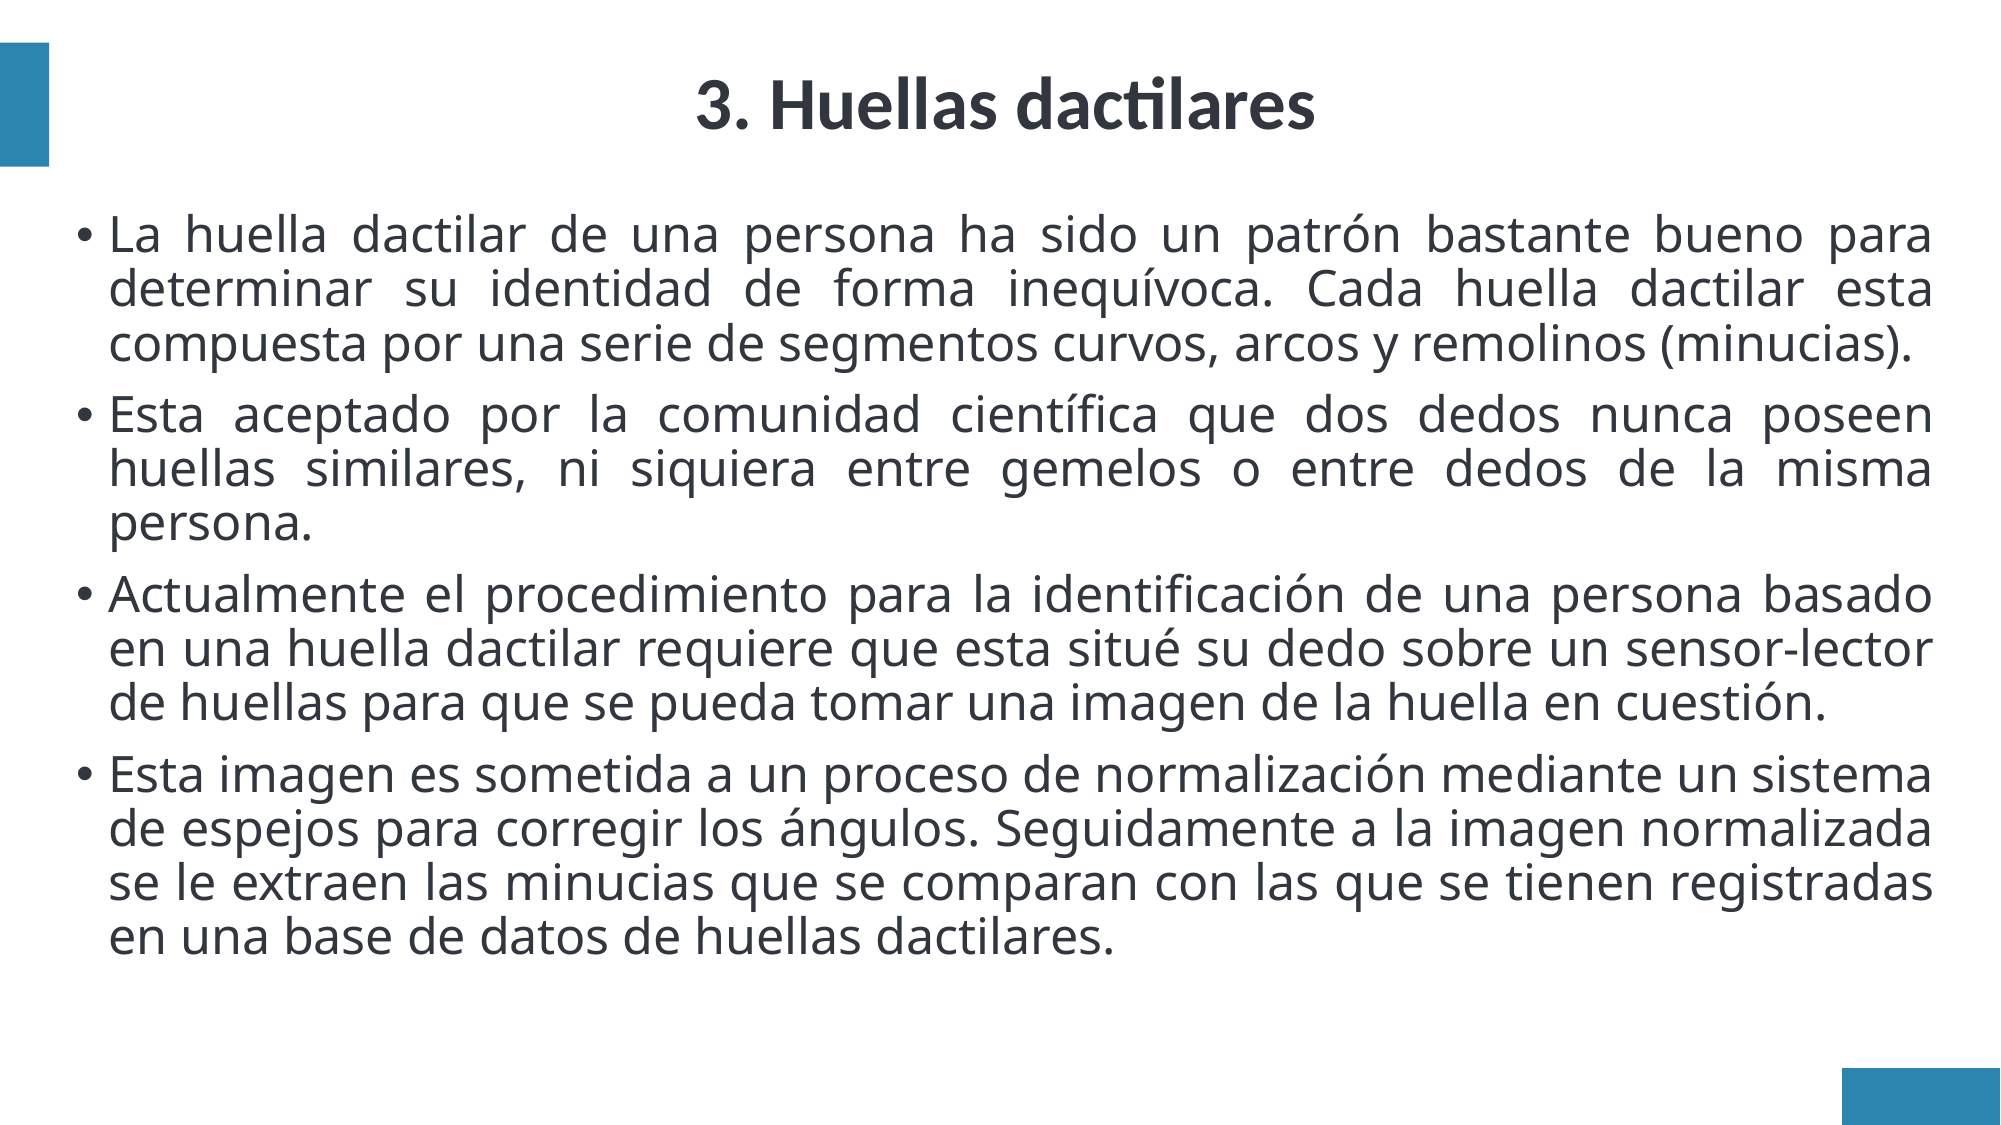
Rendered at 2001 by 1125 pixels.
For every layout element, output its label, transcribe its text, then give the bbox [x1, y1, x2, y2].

list La huella dactilar de una persona ha sido un patrón bastante bueno para determinar su identidad de forma inequívoca. Cada huella dactilar esta compuesta por una serie de segmentos curvos, arcos y remolinos (minucias). Esta aceptado por la comunidad científica que dos dedos nunca poseen huellas similares, ni siquiera entre gemelos o entre dedos de la misma persona. Actualmente el procedimiento para la identificación de una persona basado en una huella dactilar requiere que esta situé su dedo sobre un sensor-lector de huellas para que se pueda tomar una imagen de la huella en cuestión. Esta imagen es sometida a un proceso de normalización mediante un sistema de espejos para corregir los ángulos. Seguidamente a la imagen normalizada se le extraen las minucias que se comparan con las que se tienen registradas en una base de datos de huellas dactilares. [60, 202, 1951, 1014]
title 3. Huellas dactilares [60, 42, 1951, 168]
